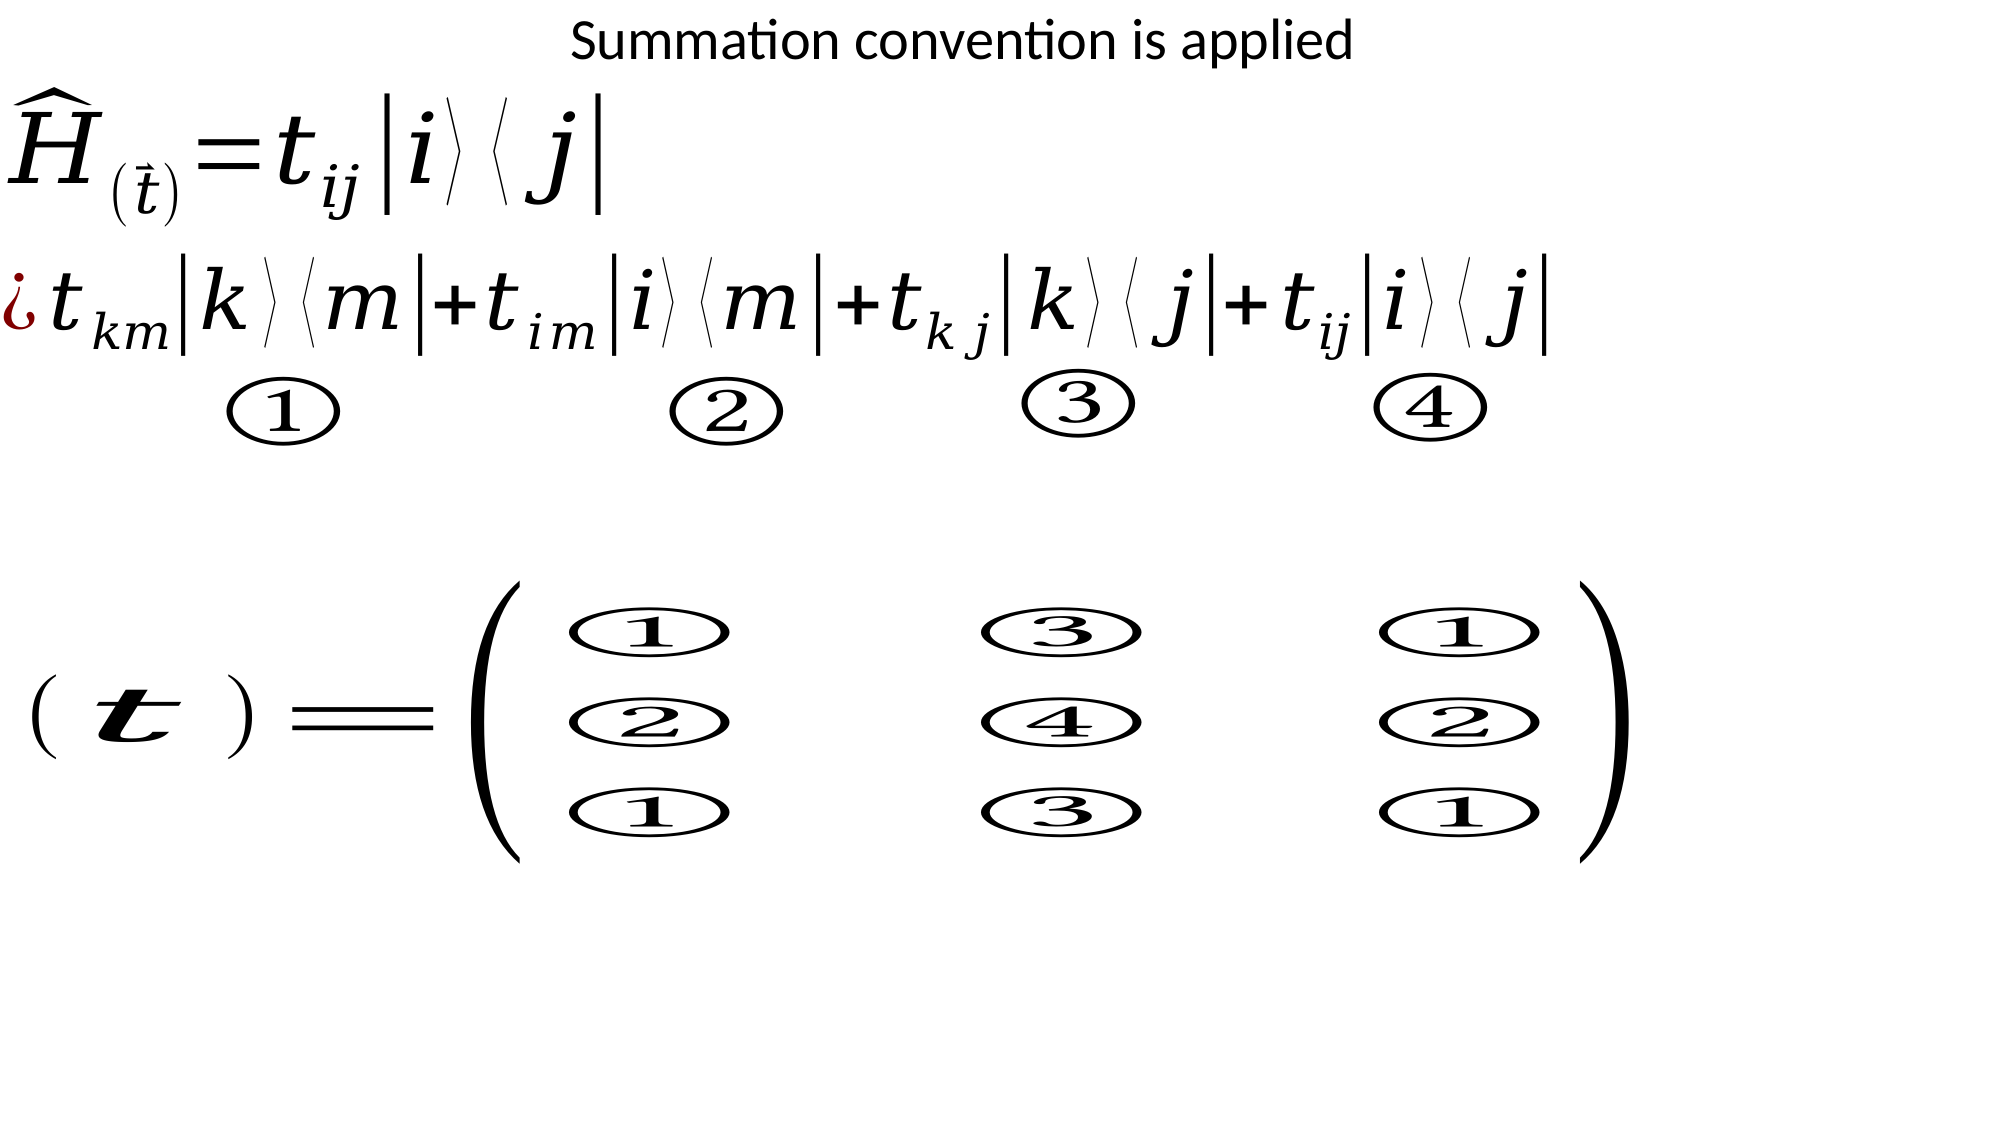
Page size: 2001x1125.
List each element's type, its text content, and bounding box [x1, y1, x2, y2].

text_box Summation convention is applied [555, 0, 1371, 79]
